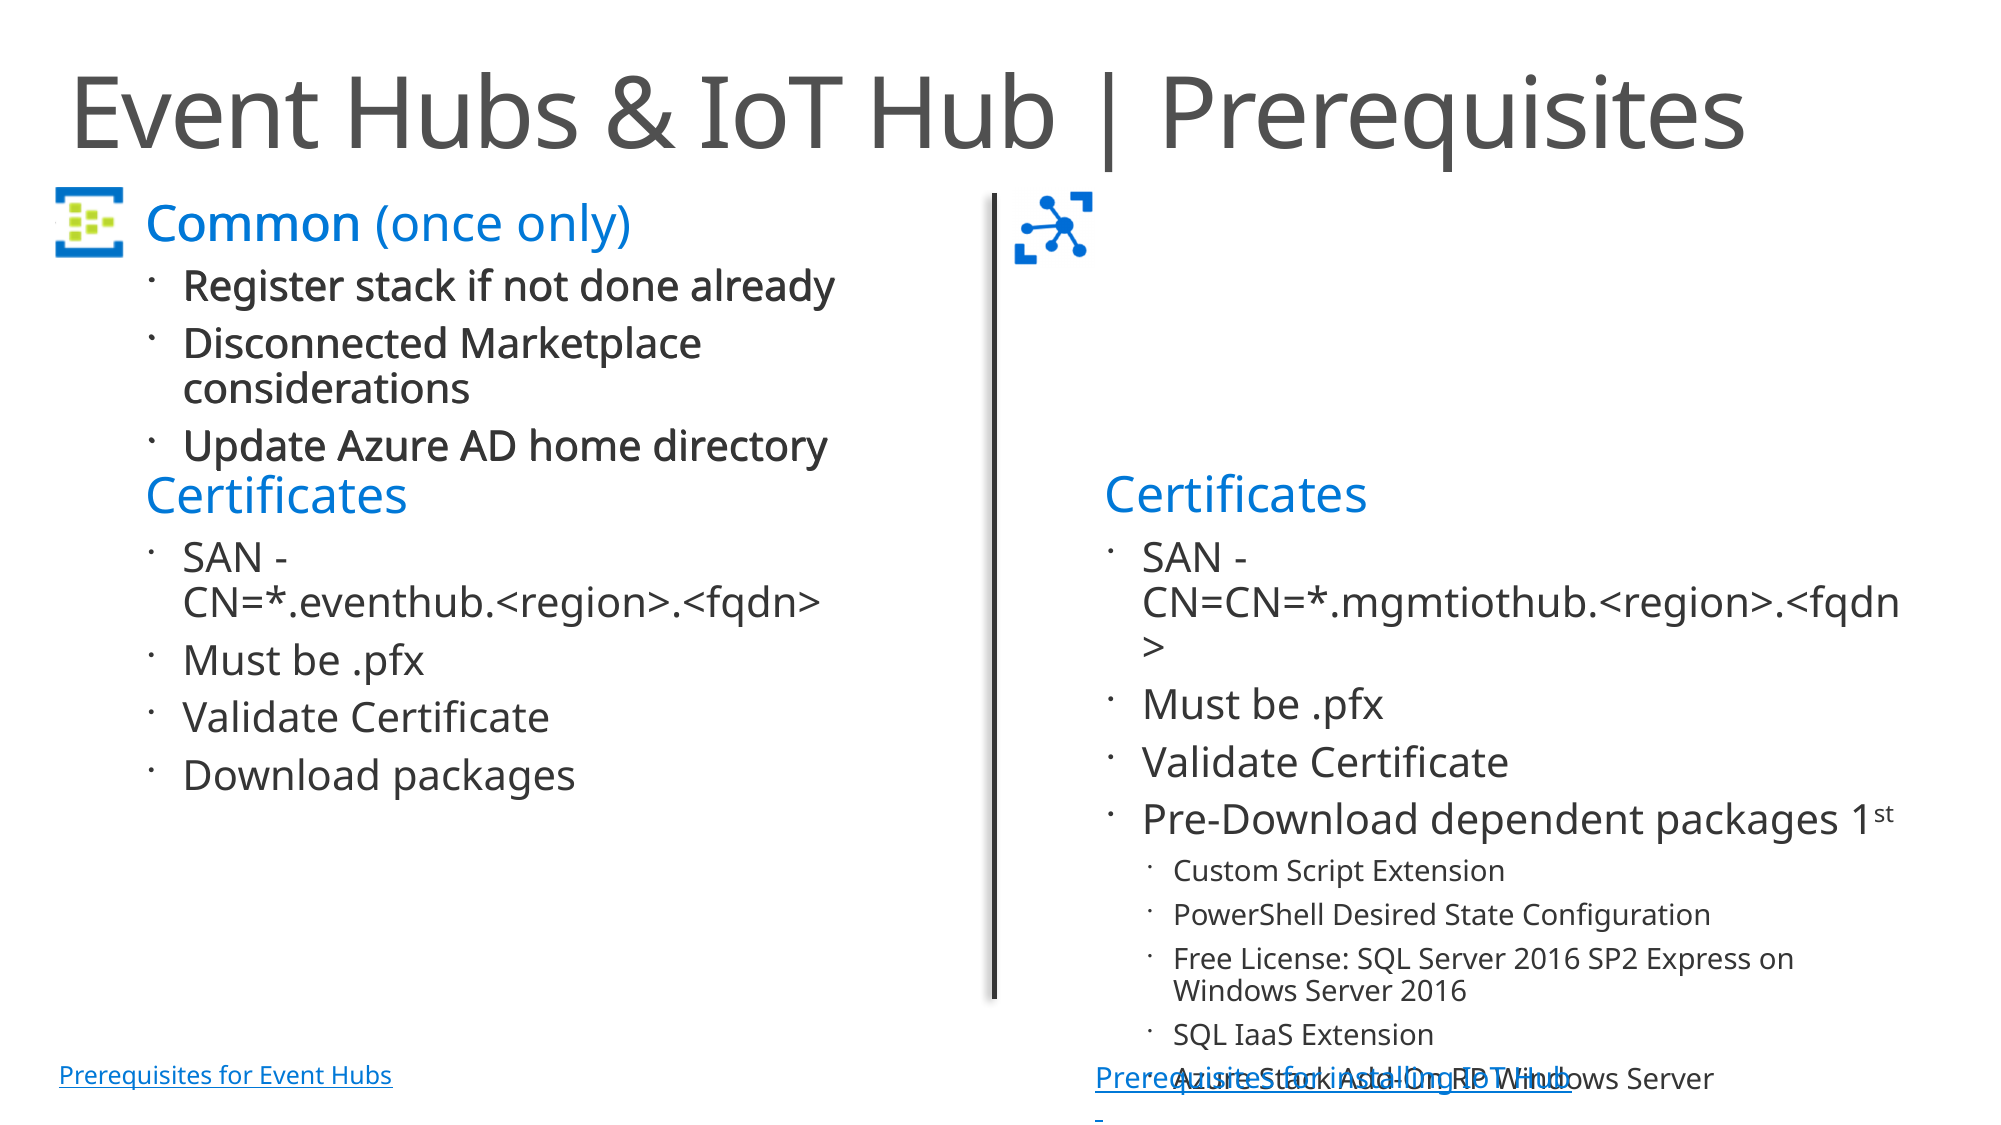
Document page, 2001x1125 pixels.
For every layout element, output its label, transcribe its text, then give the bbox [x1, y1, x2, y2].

picture [1012, 187, 1095, 268]
picture [54, 187, 125, 258]
text_box Prerequisites for Event Hubs [44, 1052, 665, 1101]
text_box Certificates SAN - CN=CN=*.mgmtiothub.<region>.<fqdn> Must be .pfx Validate Certificate Pre-Download dependent packages 1st Custom Script Extension PowerShell Desired State Configuration Free License: SQL Server 2016 SP2 Express on Windows Server 2016 SQL IaaS Extension Azure Stack Add-On RP Windows Server [1080, 454, 1938, 1125]
text_box Certificates SAN - CN=*.eventhub.<region>.<fqdn> Must be .pfx Validate Certificate Download packages [121, 455, 936, 897]
title Event Hubs & IoT Hub | Prerequisites [44, 47, 1957, 196]
text_box Prerequisites for installing IoT Hub [1080, 1052, 1591, 1107]
text_box Common (once only) Register stack if not done already Disconnected Marketplace considerations Update Azure AD home directory [122, 183, 937, 486]
